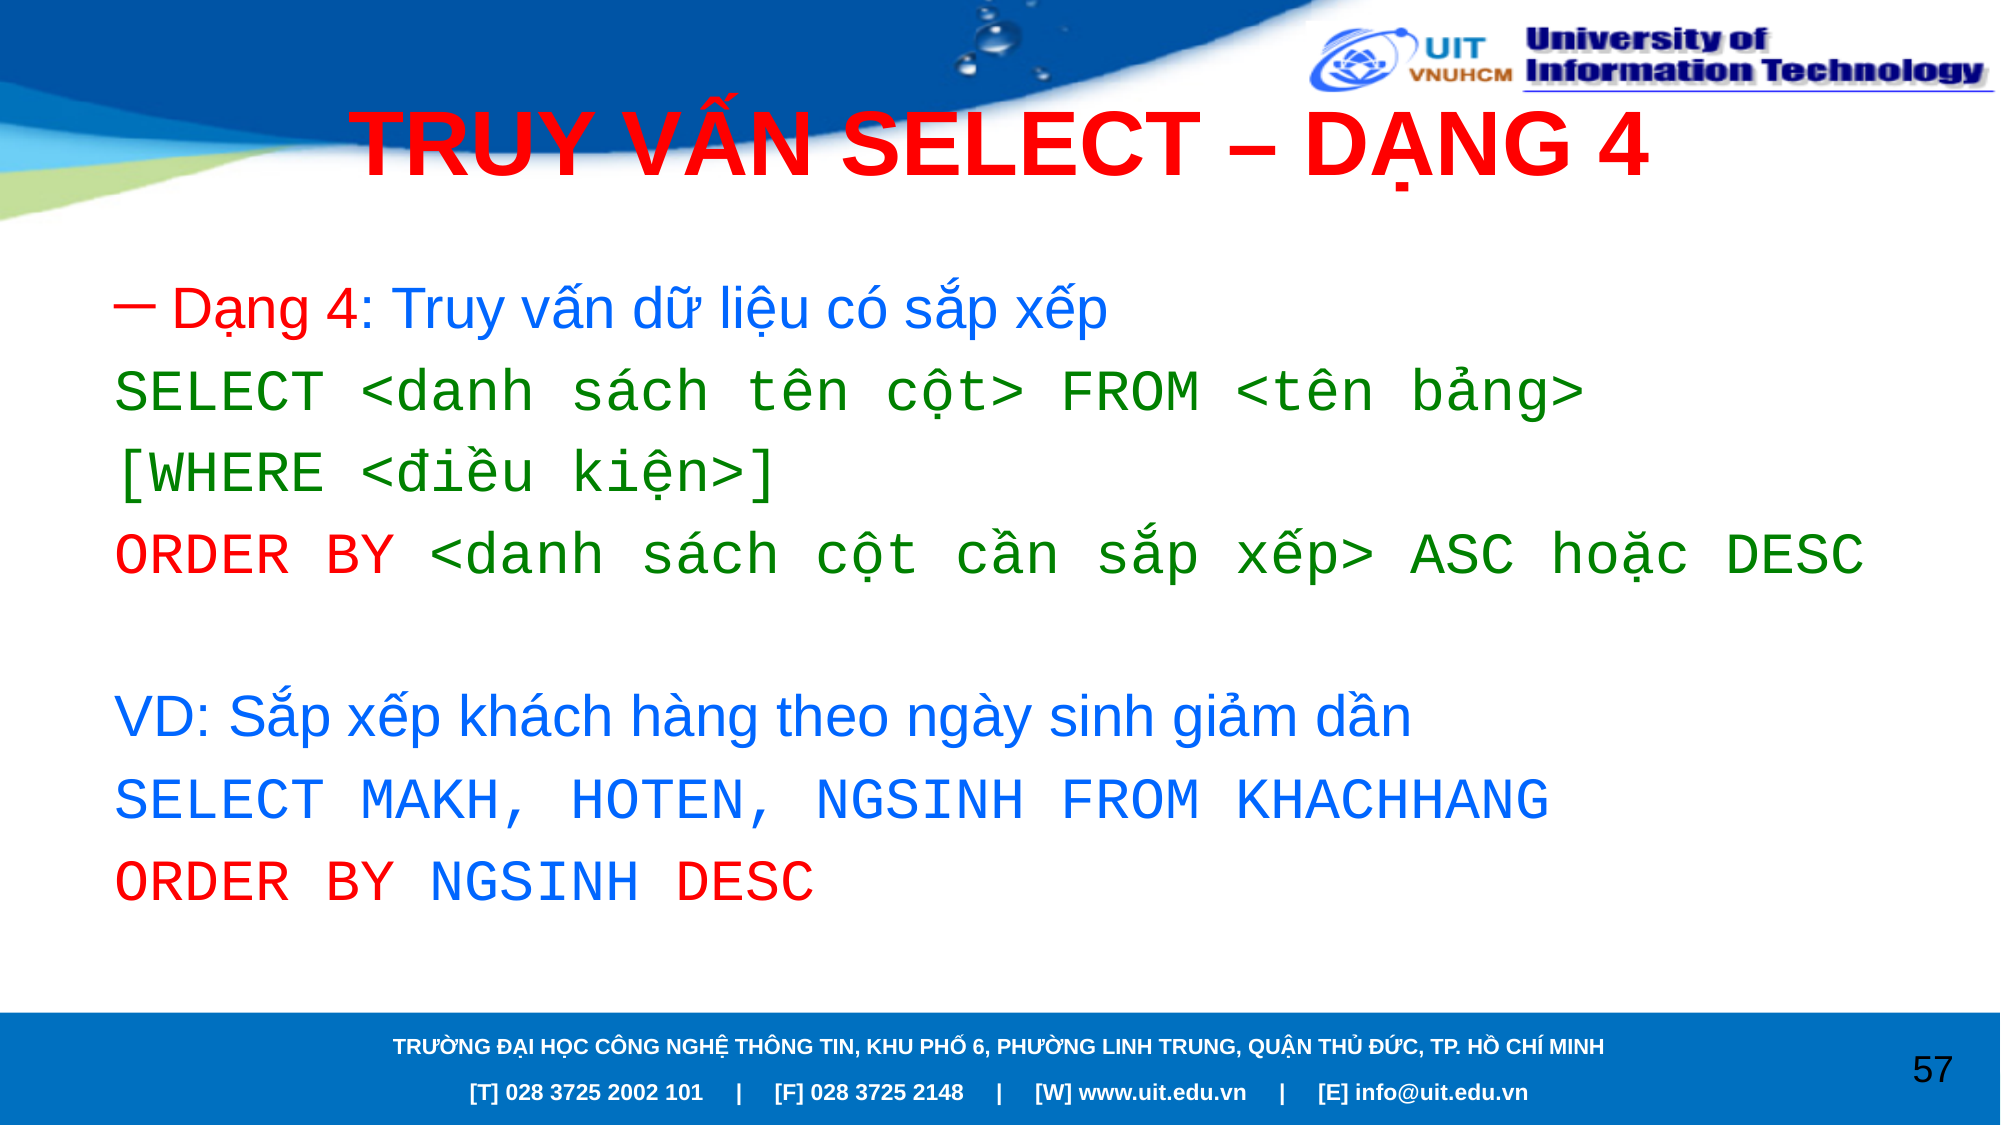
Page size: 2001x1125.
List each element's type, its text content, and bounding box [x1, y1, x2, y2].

list Dạng 4: Truy vấn dữ liệu có sắp xếp SELECT <danh sách tên cột> FROM <tên bảng> [WHERE <điều kiện>] ORDER BY <danh sách cột cần sắp xếp> ASC hoặc DESC VD: Sắp xếp khách hàng theo ngày sinh giảm dần SELECT MAKH, HOTEN, NGSINH FROM KHACHHANG ORDER BY NGSINH DESC [99, 262, 1900, 1005]
title TRUY VẤN SELECT – DẠNG 4 [99, 45, 1900, 233]
picture [0, 0, 2001, 1125]
